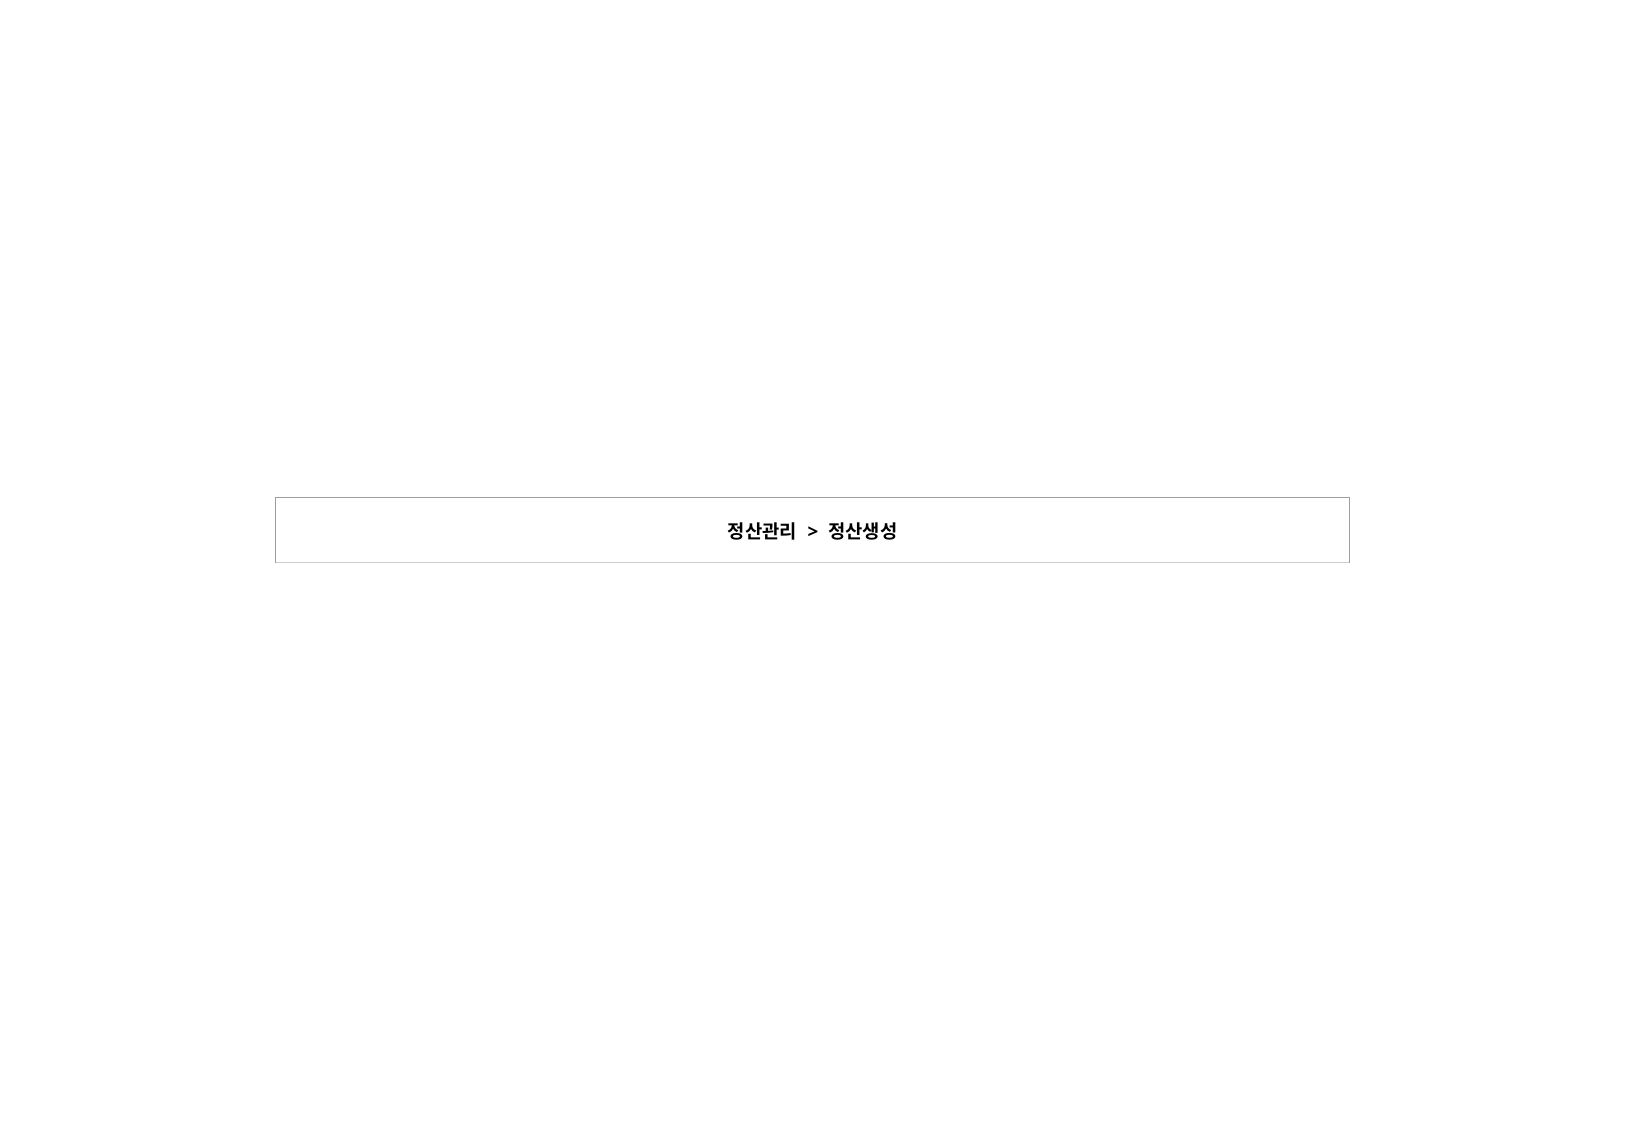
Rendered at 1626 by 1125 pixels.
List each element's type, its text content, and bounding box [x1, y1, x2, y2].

table_header 정산관리 > 정산생성 [276, 498, 1349, 562]
